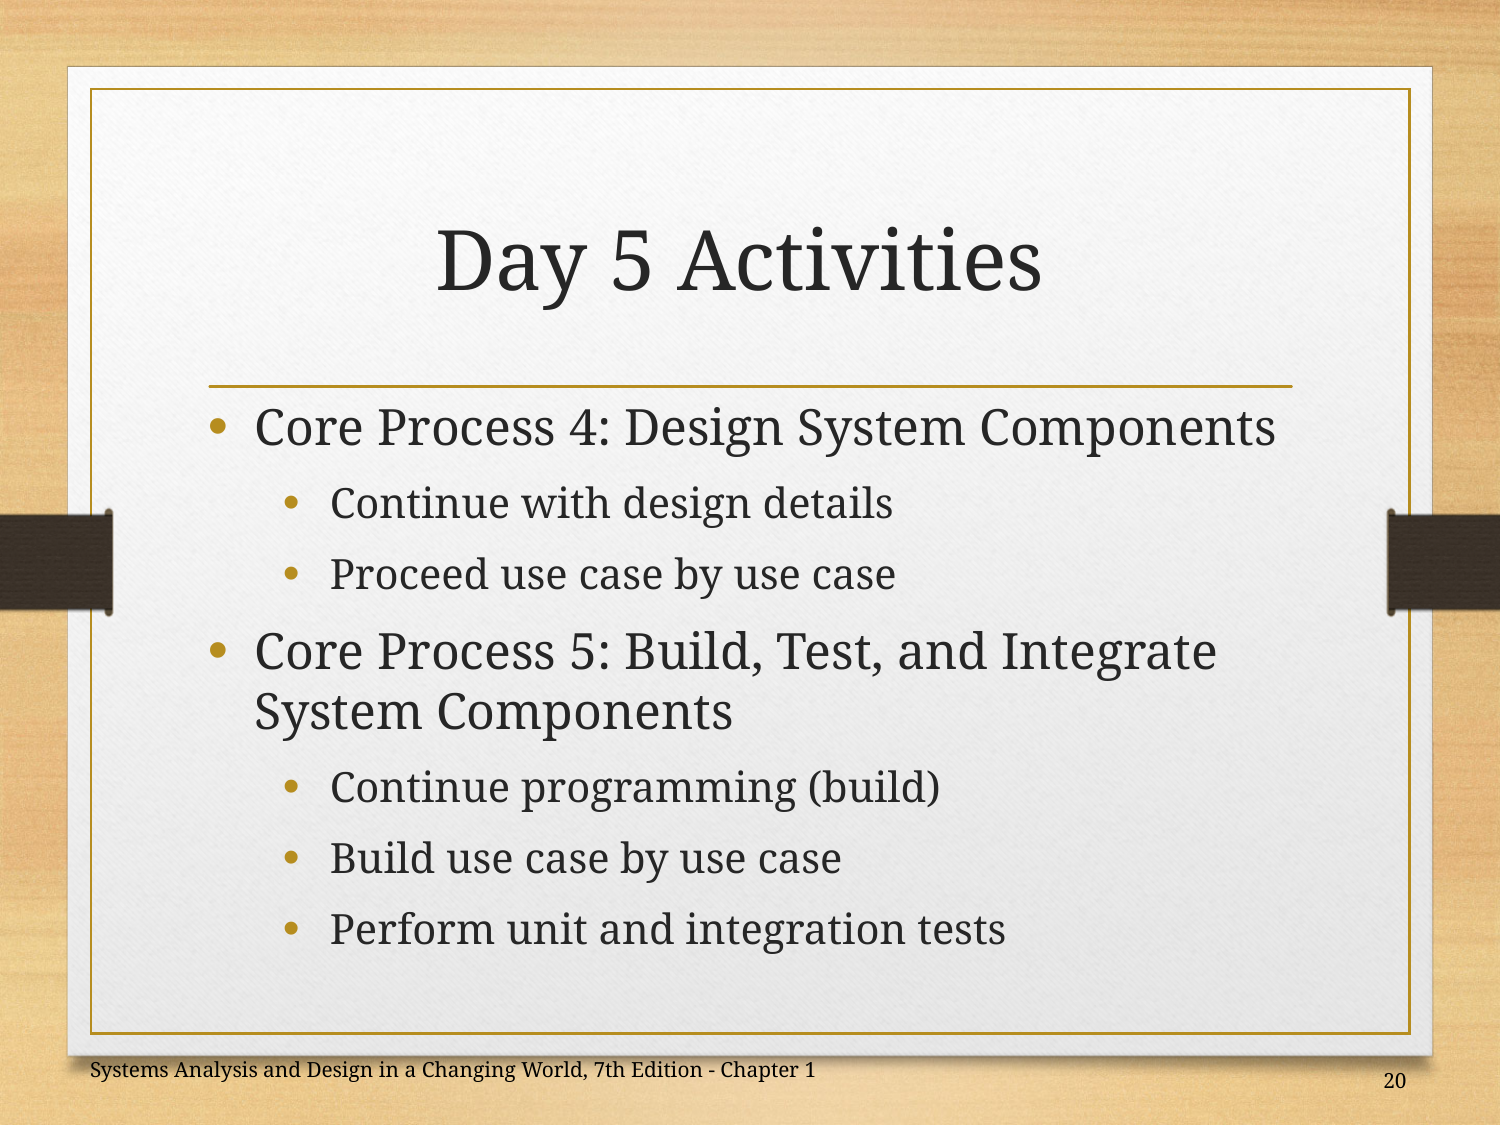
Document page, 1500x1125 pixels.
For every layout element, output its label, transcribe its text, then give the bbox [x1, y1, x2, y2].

picture [0, 0, 1500, 1125]
title Day 5 Activities [192, 150, 1309, 364]
slide_number 20 [1356, 1059, 1422, 1105]
footer Systems Analysis and Design in a Changing World, 7th Edition - Chapter 1 [75, 1059, 913, 1105]
list Core Process 4: Design System Components Continue with design details Proceed use case by use case Core Process 5: Build, Test, and Integrate System Components Continue programming (build) Build use case by use case Perform unit and integration tests [192, 388, 1309, 954]
